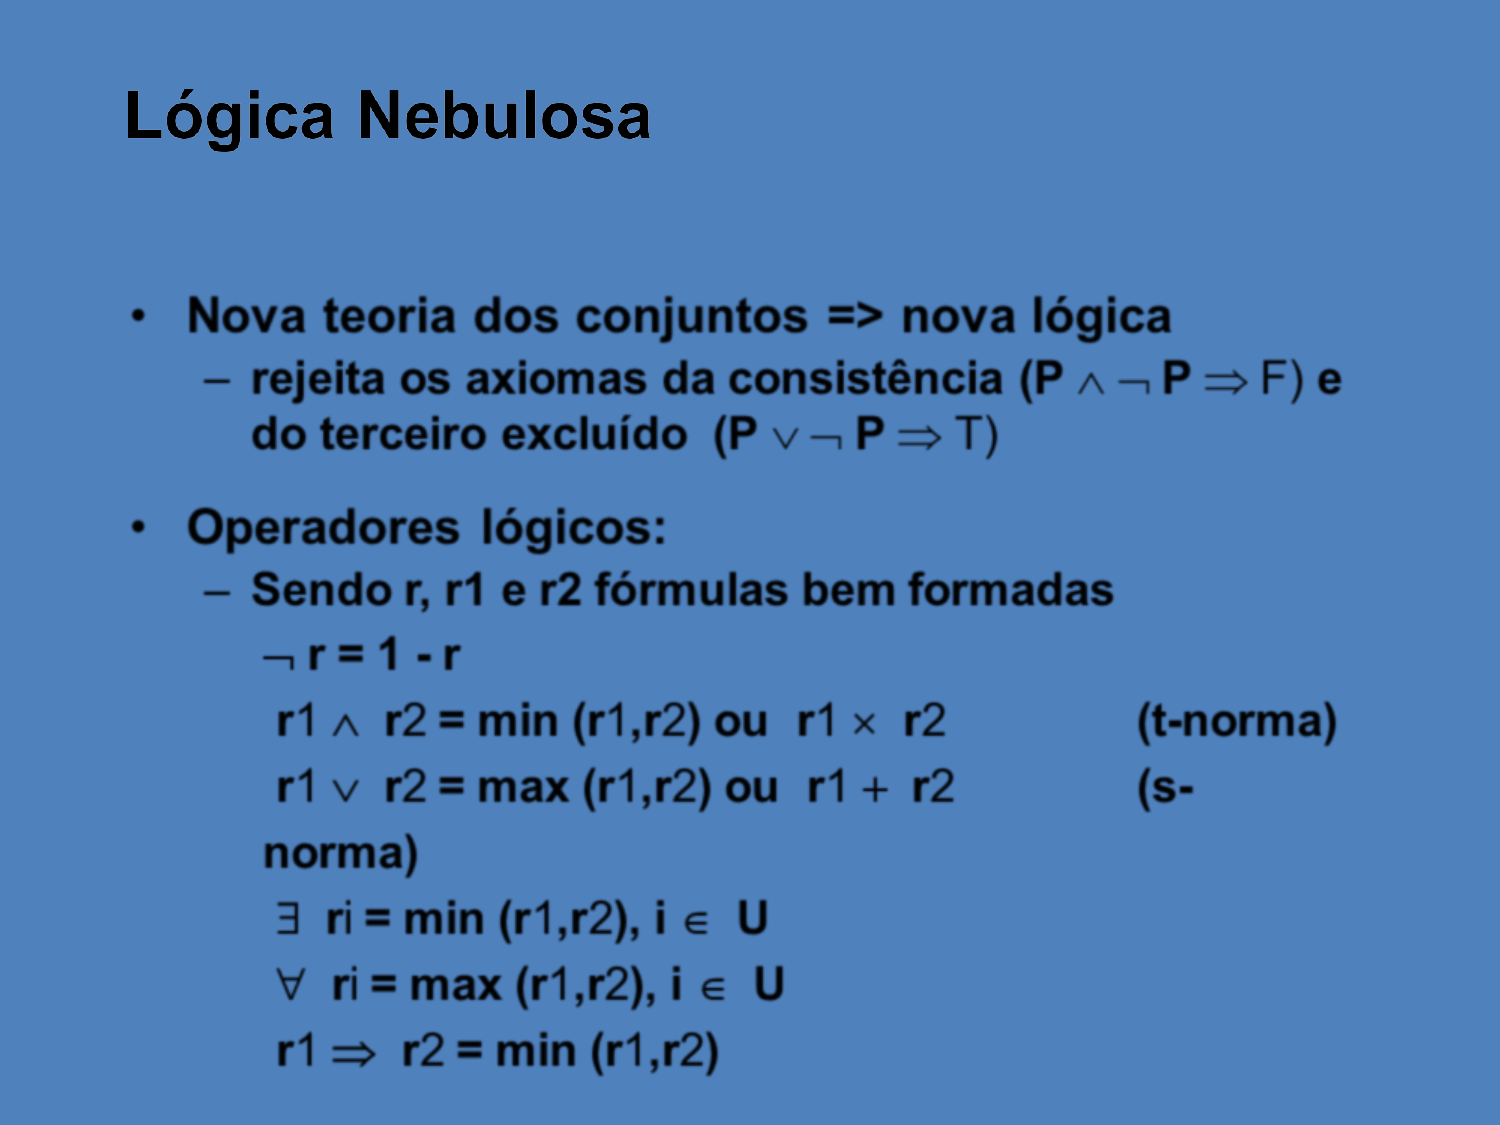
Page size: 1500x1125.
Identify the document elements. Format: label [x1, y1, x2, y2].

text_box [229, 658, 990, 1110]
picture [128, 89, 651, 152]
text_box [95, 263, 1389, 649]
text_box [1103, 671, 1372, 846]
